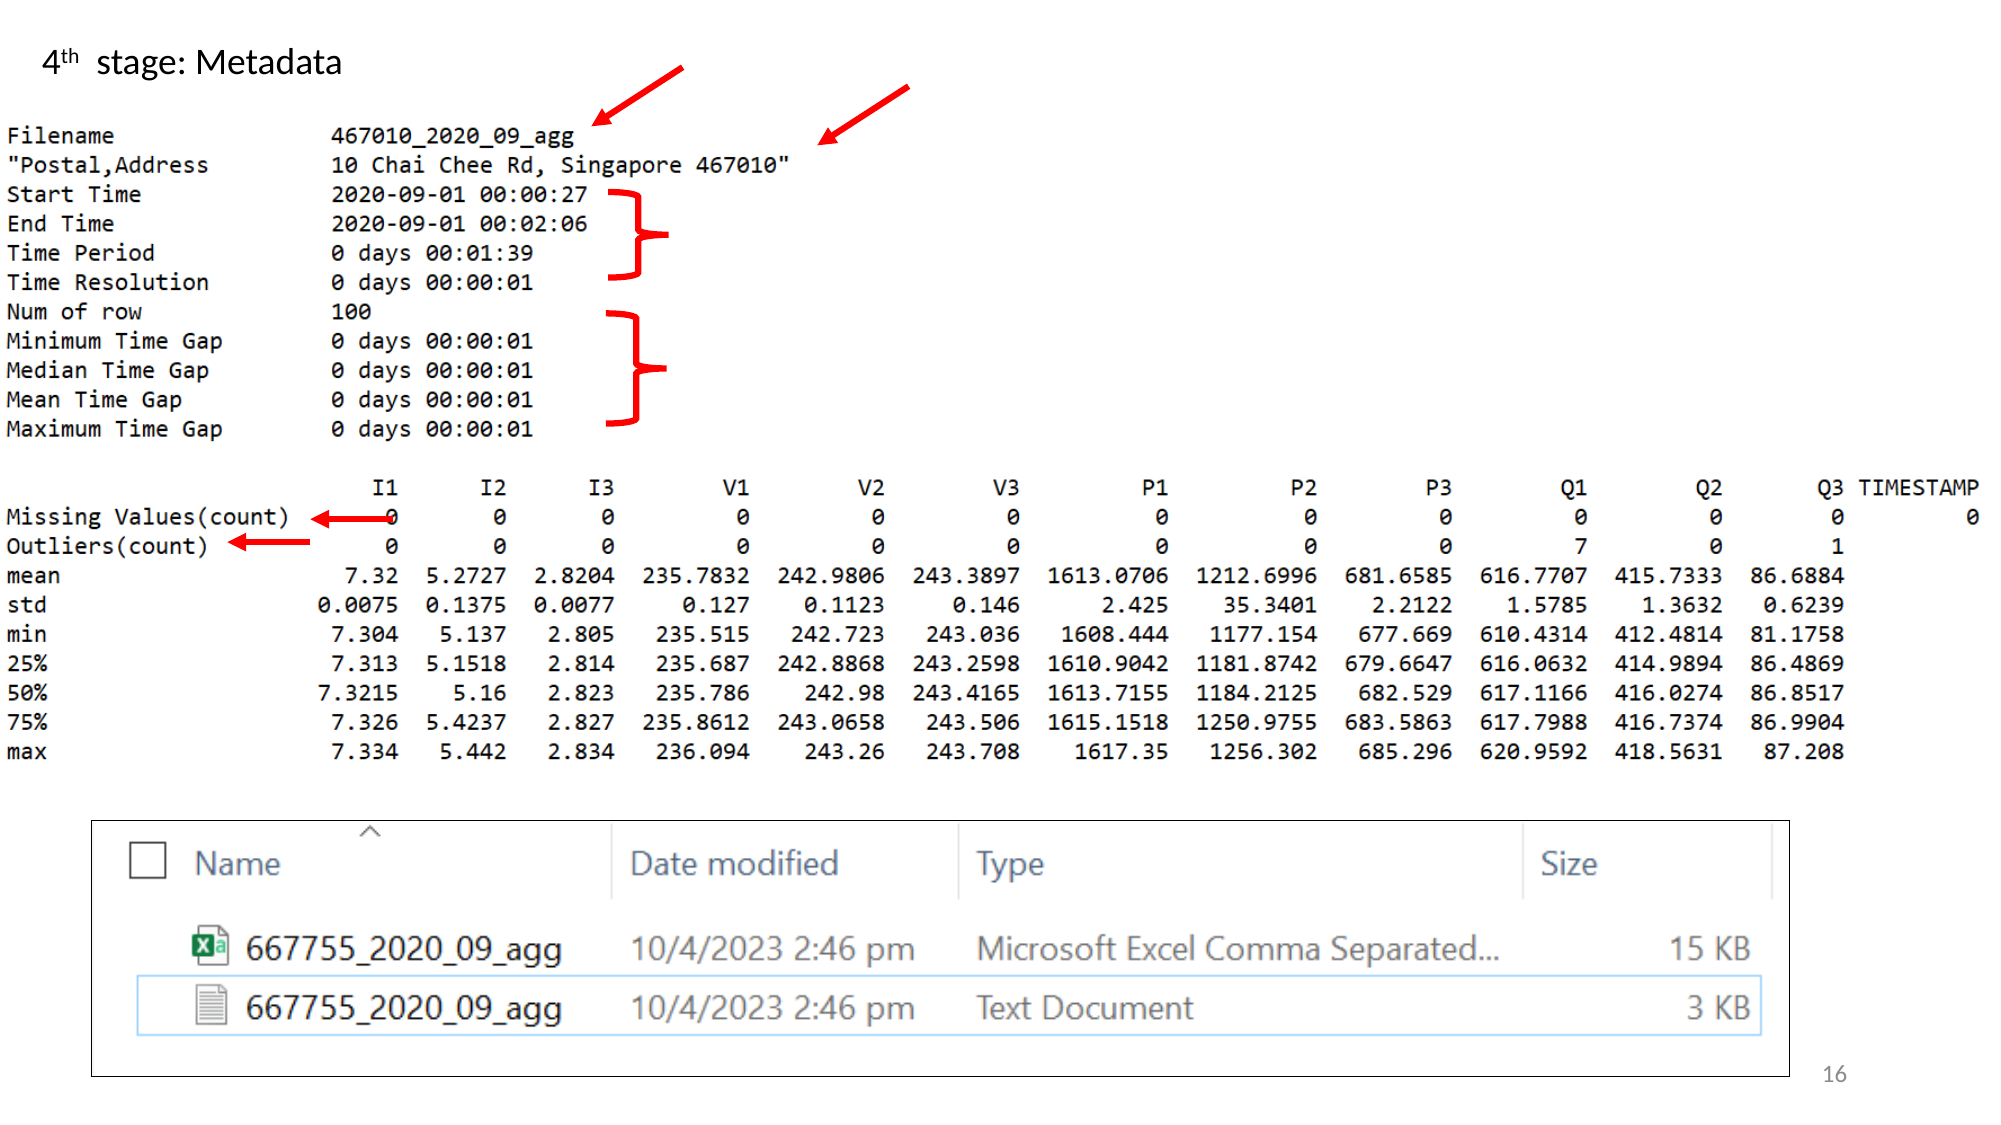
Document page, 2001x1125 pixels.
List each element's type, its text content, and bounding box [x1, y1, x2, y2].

picture [91, 820, 1790, 1077]
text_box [591, 67, 683, 127]
text_box 4th stage: Metadata [27, 29, 708, 90]
picture [0, 121, 2000, 766]
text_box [817, 86, 909, 146]
slide_number 16 [1412, 1042, 1863, 1103]
